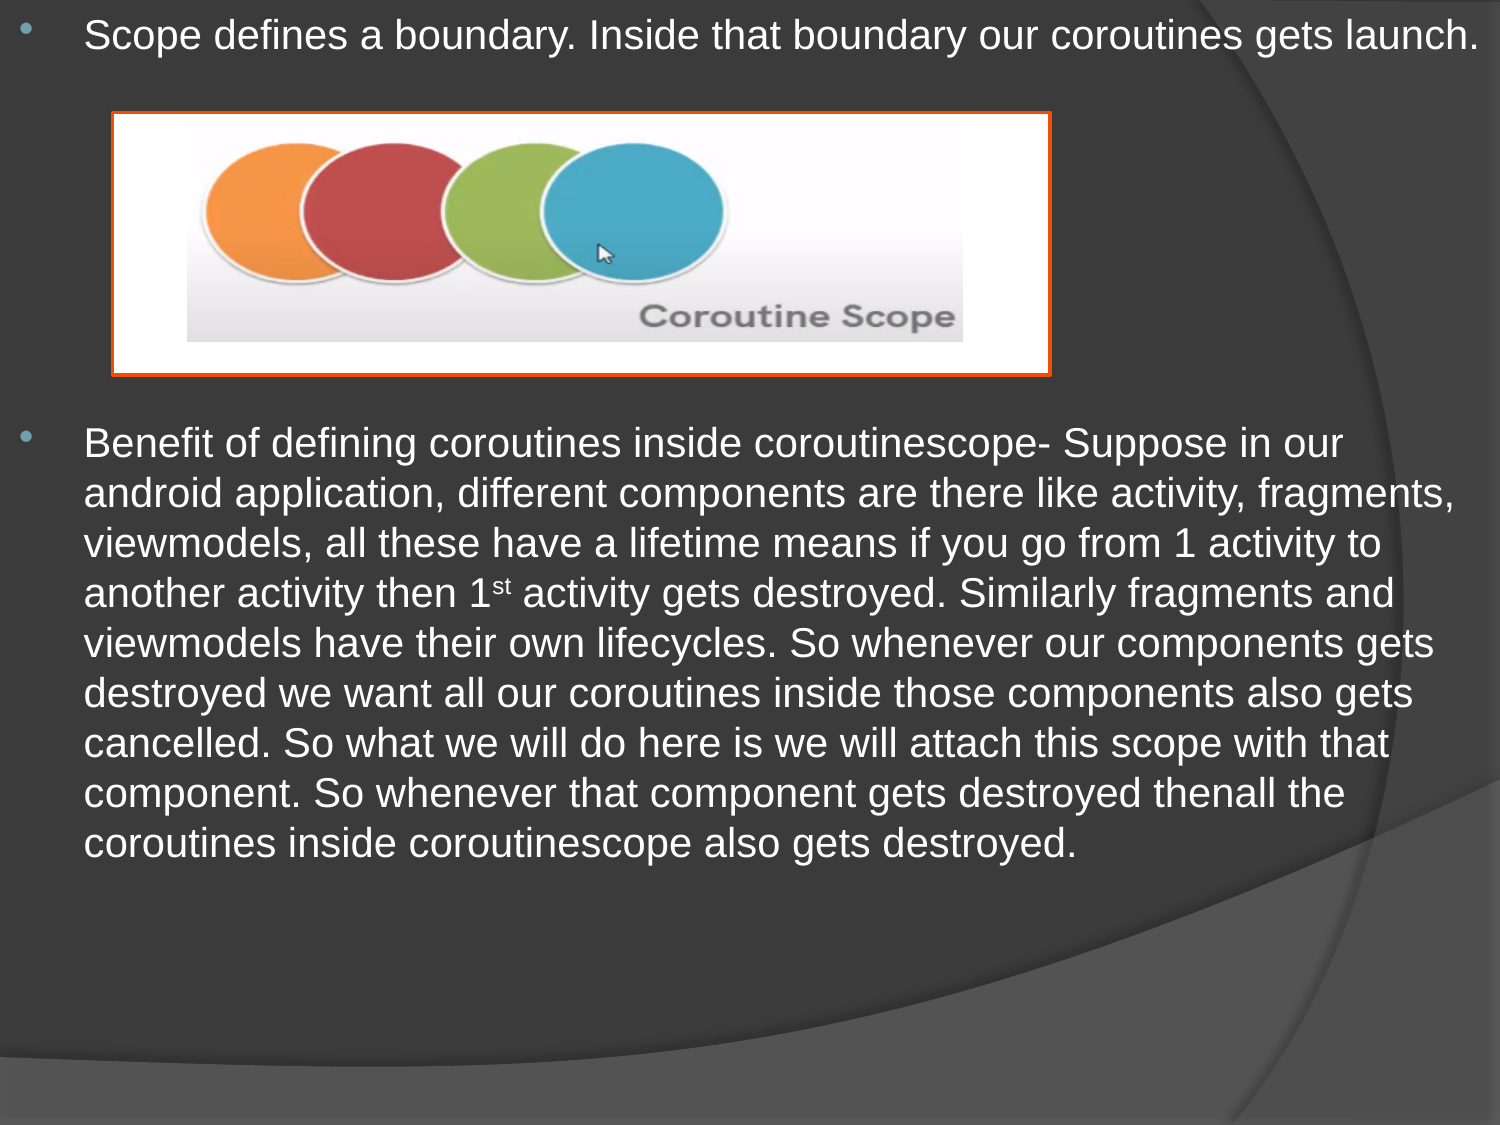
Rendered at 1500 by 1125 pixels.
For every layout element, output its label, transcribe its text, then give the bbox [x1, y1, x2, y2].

picture [187, 124, 963, 342]
text_box [111, 111, 1052, 377]
list Scope defines a boundary. Inside that boundary our coroutines gets launch. Benefit of defining coroutines inside coroutinescope- Suppose in our android application, different components are there like activity, fragments, viewmodels, all these have a lifetime means if you go from 1 activity to another activity then 1st activity gets destroyed. Similarly fragments and viewmodels have their own lifecycles. So whenever our components gets destroyed we want all our coroutines inside those components also gets cancelled. So what we will do here is we will attach this scope with that component. So whenever that component gets destroyed thenall the coroutines inside coroutinescope also gets destroyed. [0, 0, 1500, 1125]
